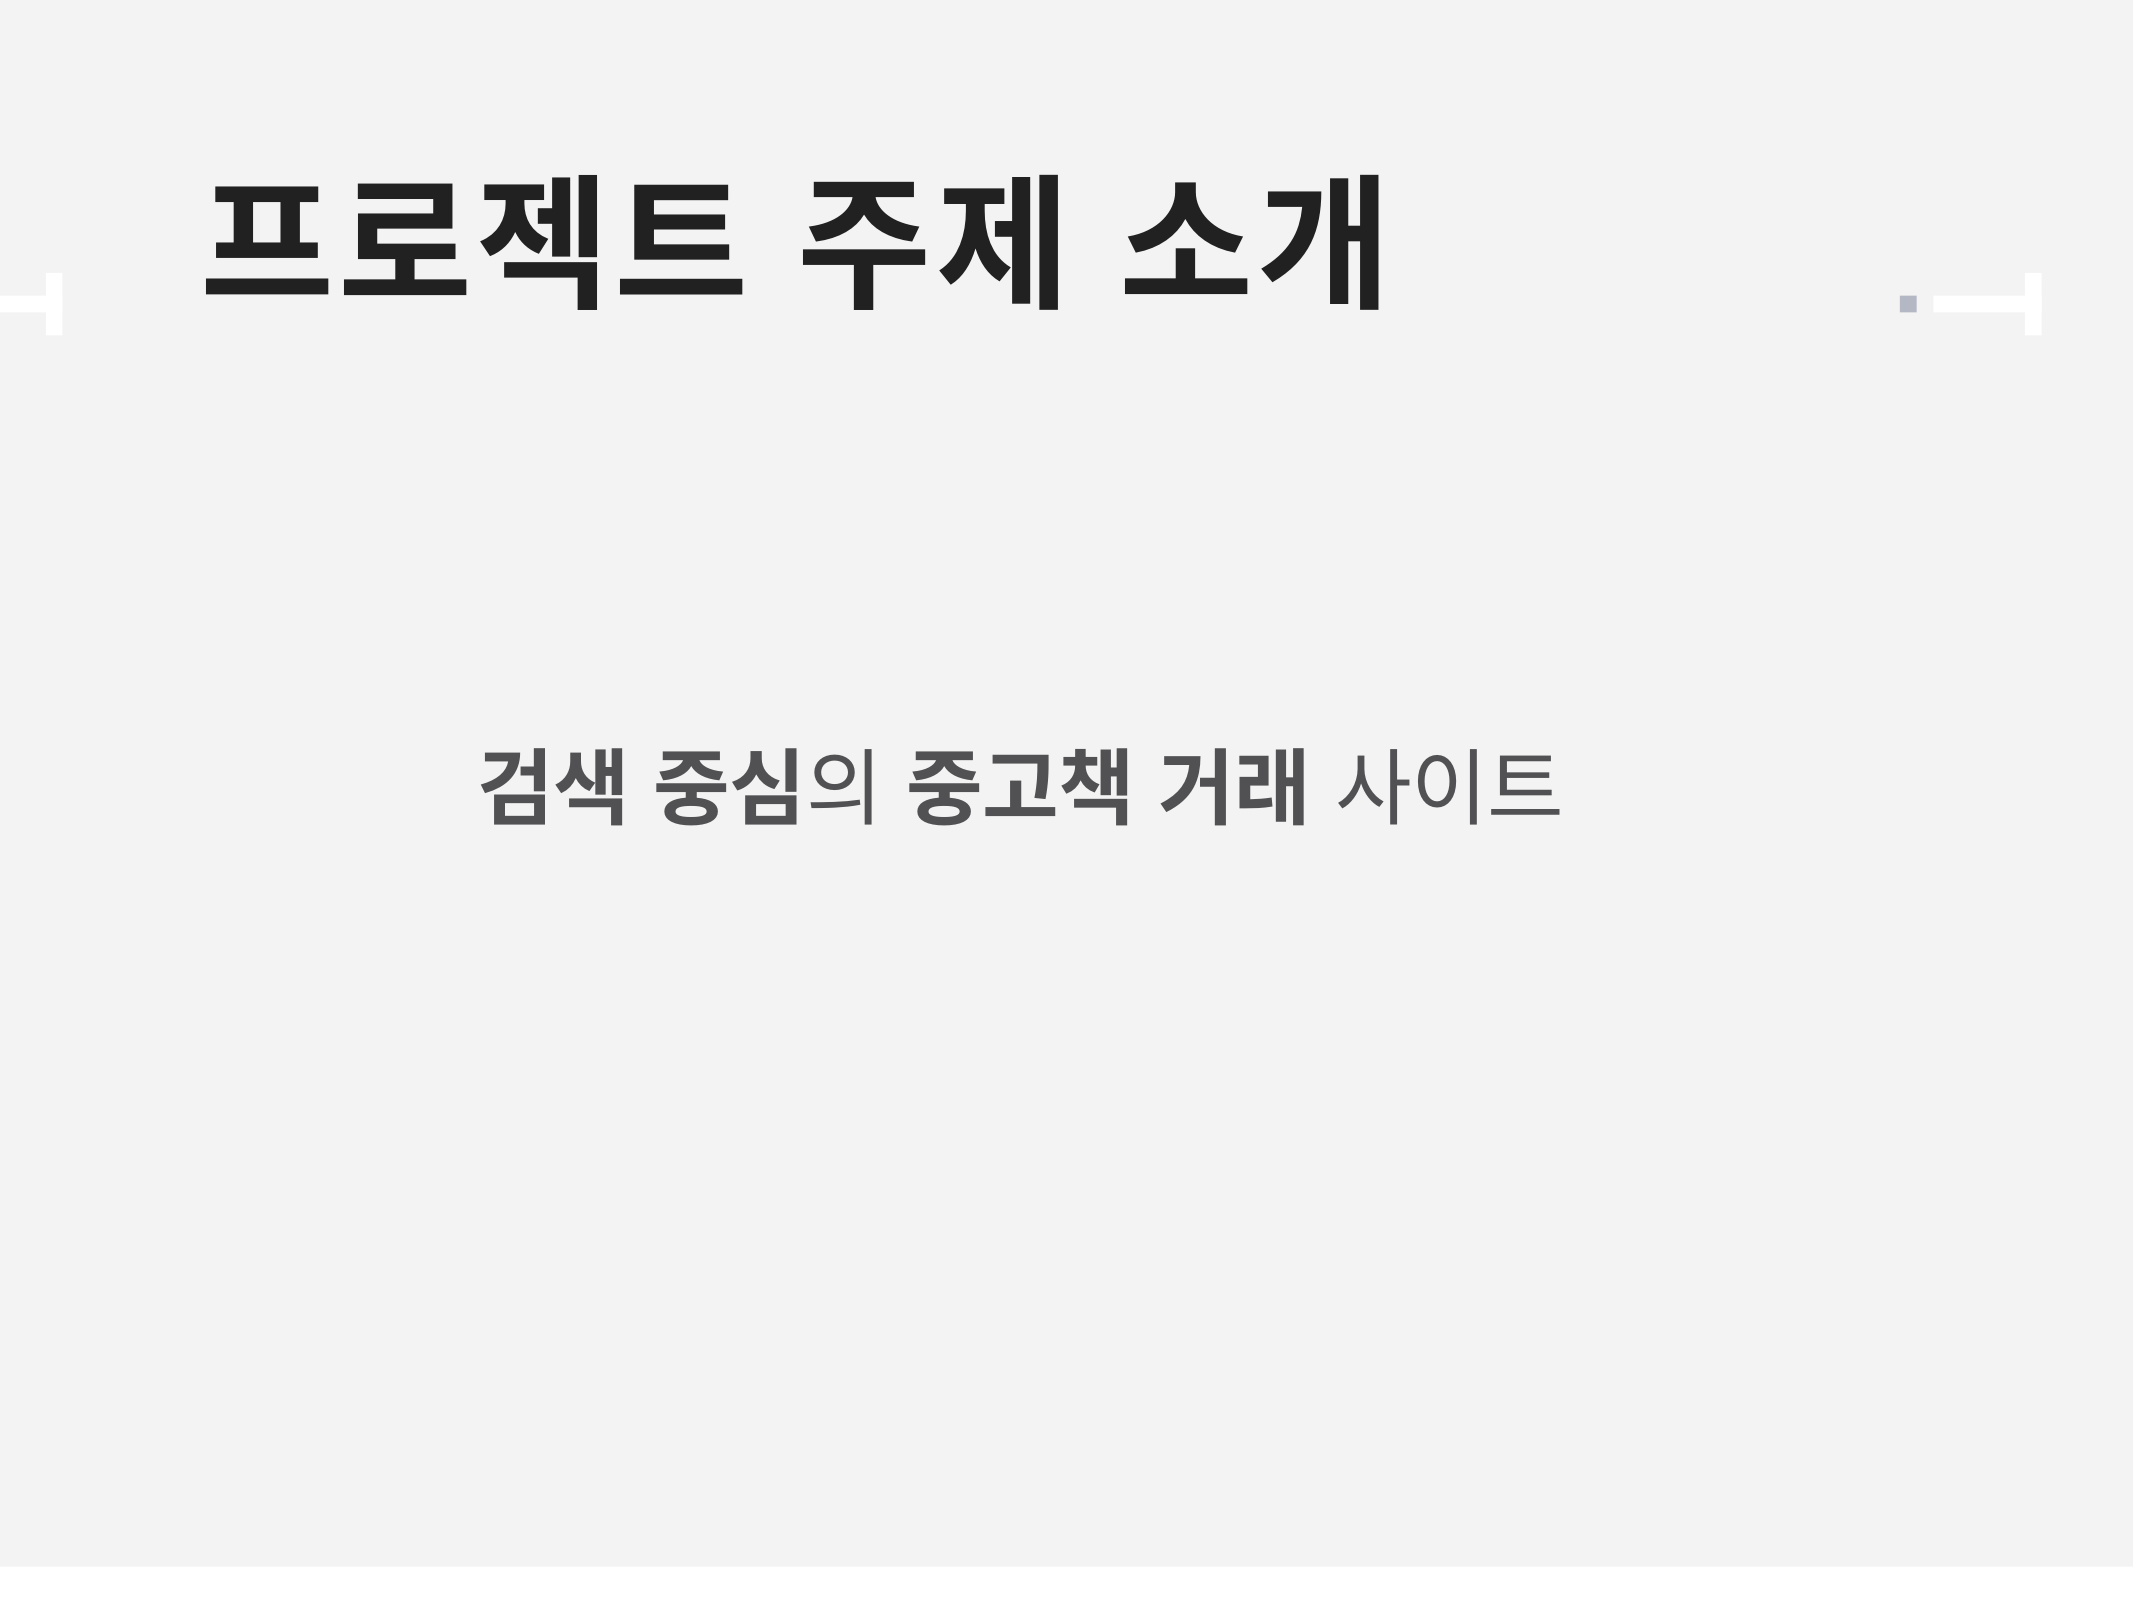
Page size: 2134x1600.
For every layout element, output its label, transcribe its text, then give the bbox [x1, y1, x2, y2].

text_box 검색 중심의 중고책 거래 사이트 [468, 706, 1573, 844]
title 프로젝트 주제 소개 [199, 145, 1843, 376]
